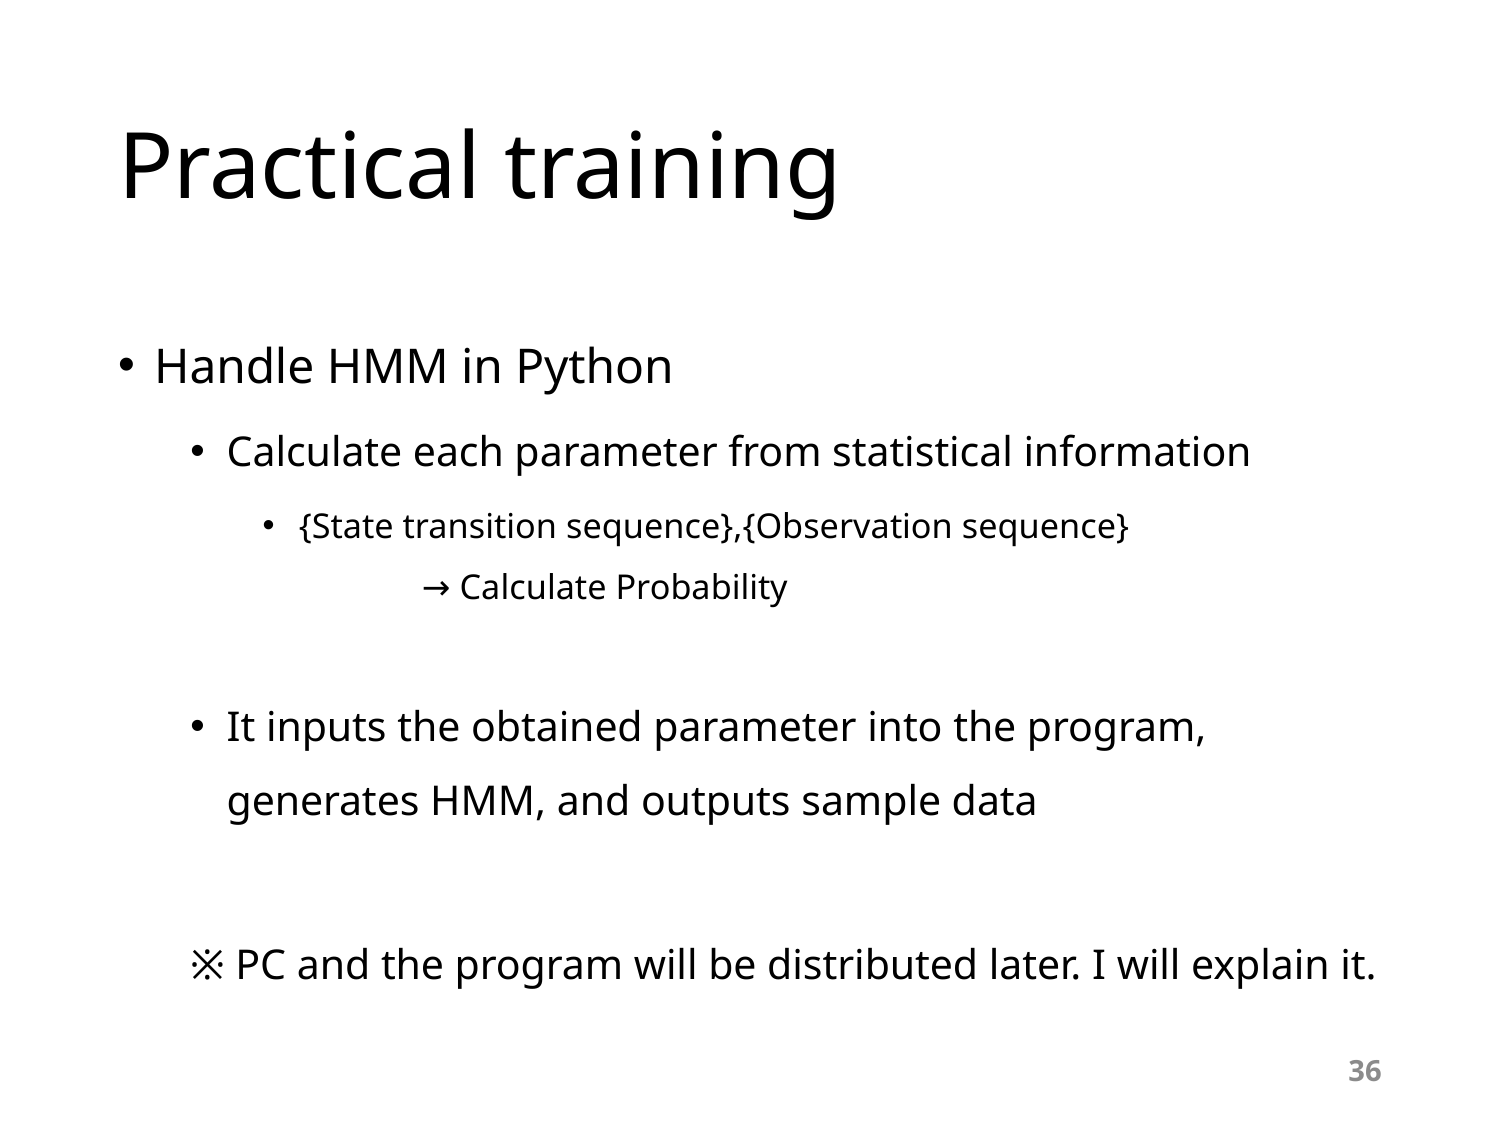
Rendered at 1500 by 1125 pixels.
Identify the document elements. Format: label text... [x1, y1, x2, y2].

slide_number 36 [1059, 1042, 1397, 1103]
title Practical training [103, 59, 1397, 278]
list Handle HMM in Python Calculate each parameter from statistical information {State transition sequence},{Observation sequence} → Calculate Probability It inputs the obtained parameter into the program, generates HMM, and outputs sample data ※ PC and the program will be distributed later. I will explain it. [103, 299, 1397, 1014]
